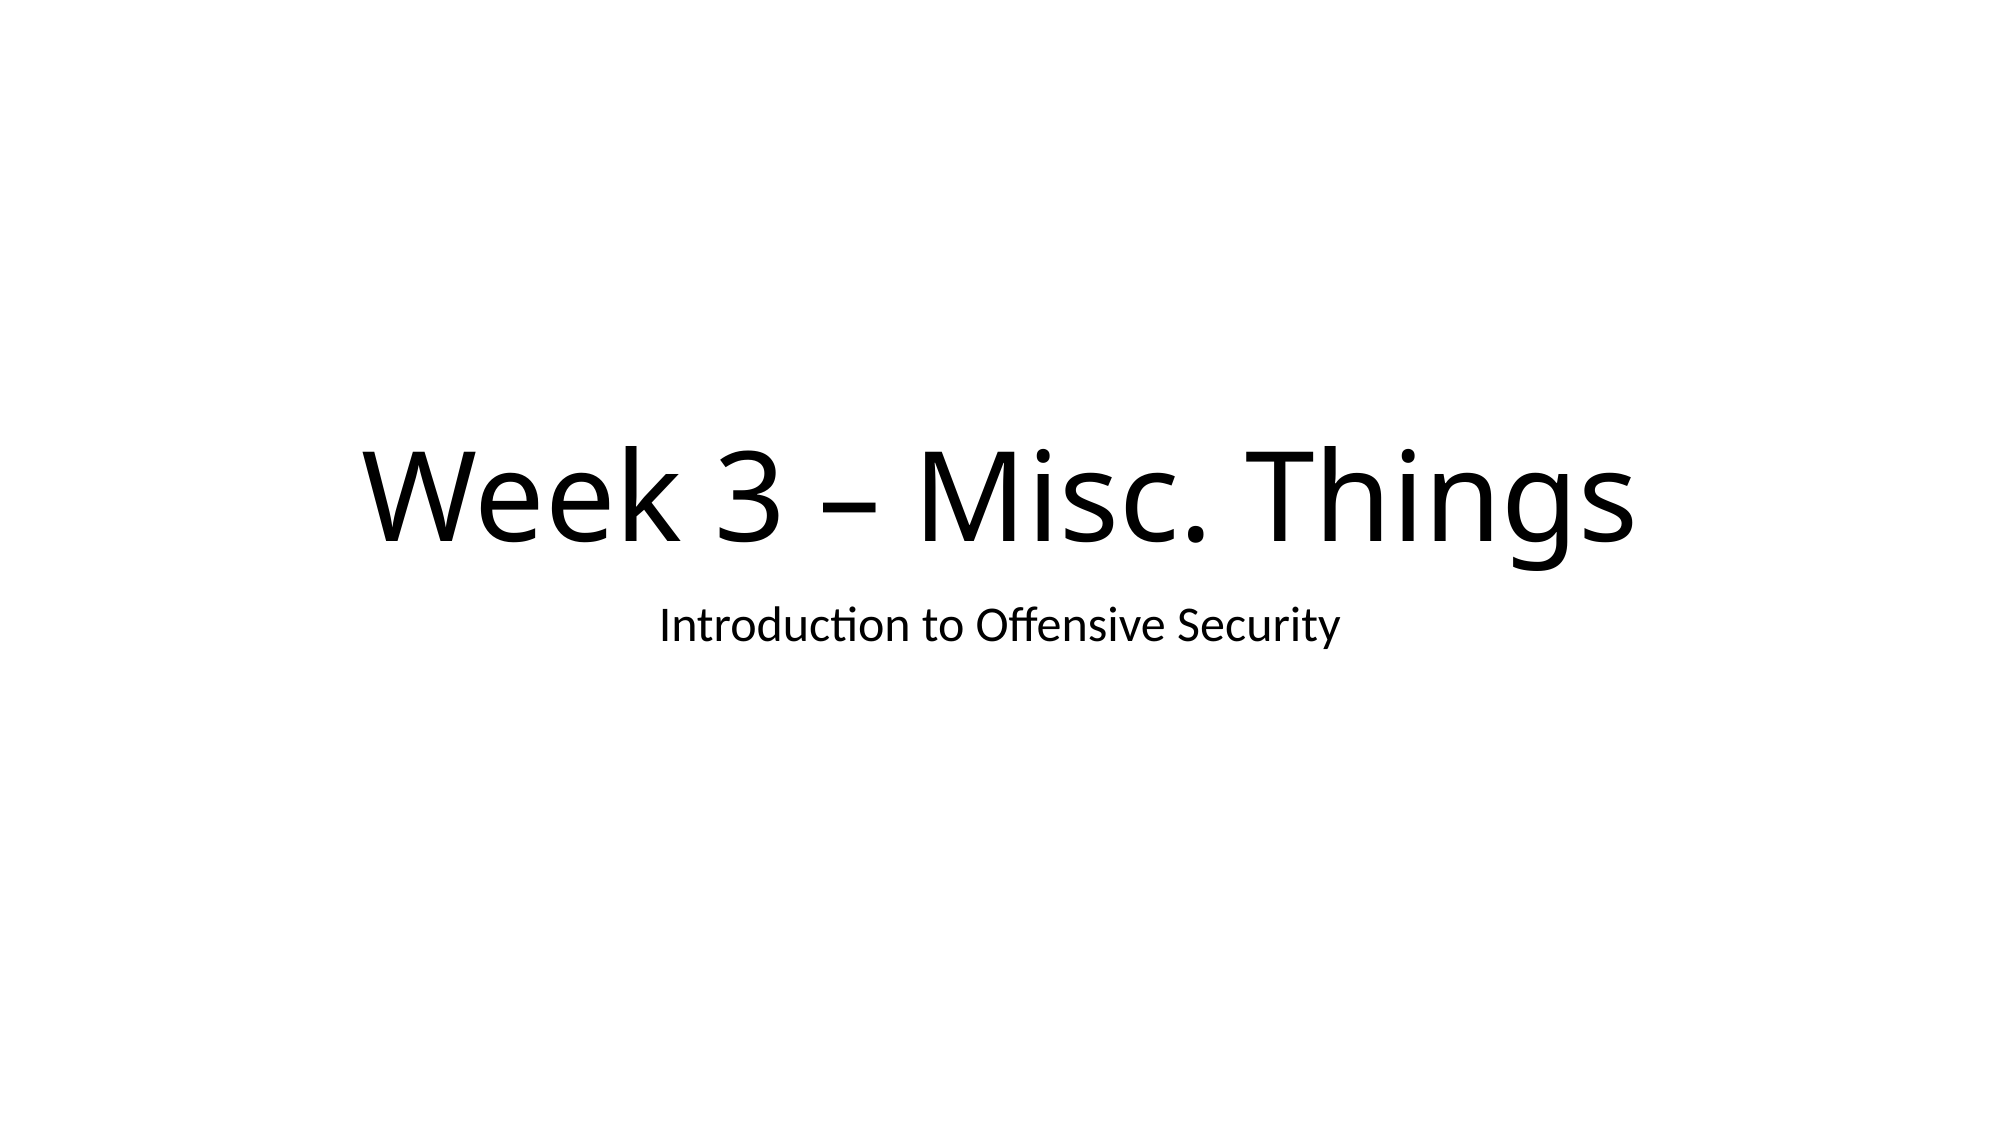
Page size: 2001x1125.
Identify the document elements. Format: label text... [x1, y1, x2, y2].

title Week 3 – Misc. Things [249, 184, 1750, 576]
subtitle Introduction to Offensive Security [249, 590, 1750, 863]
